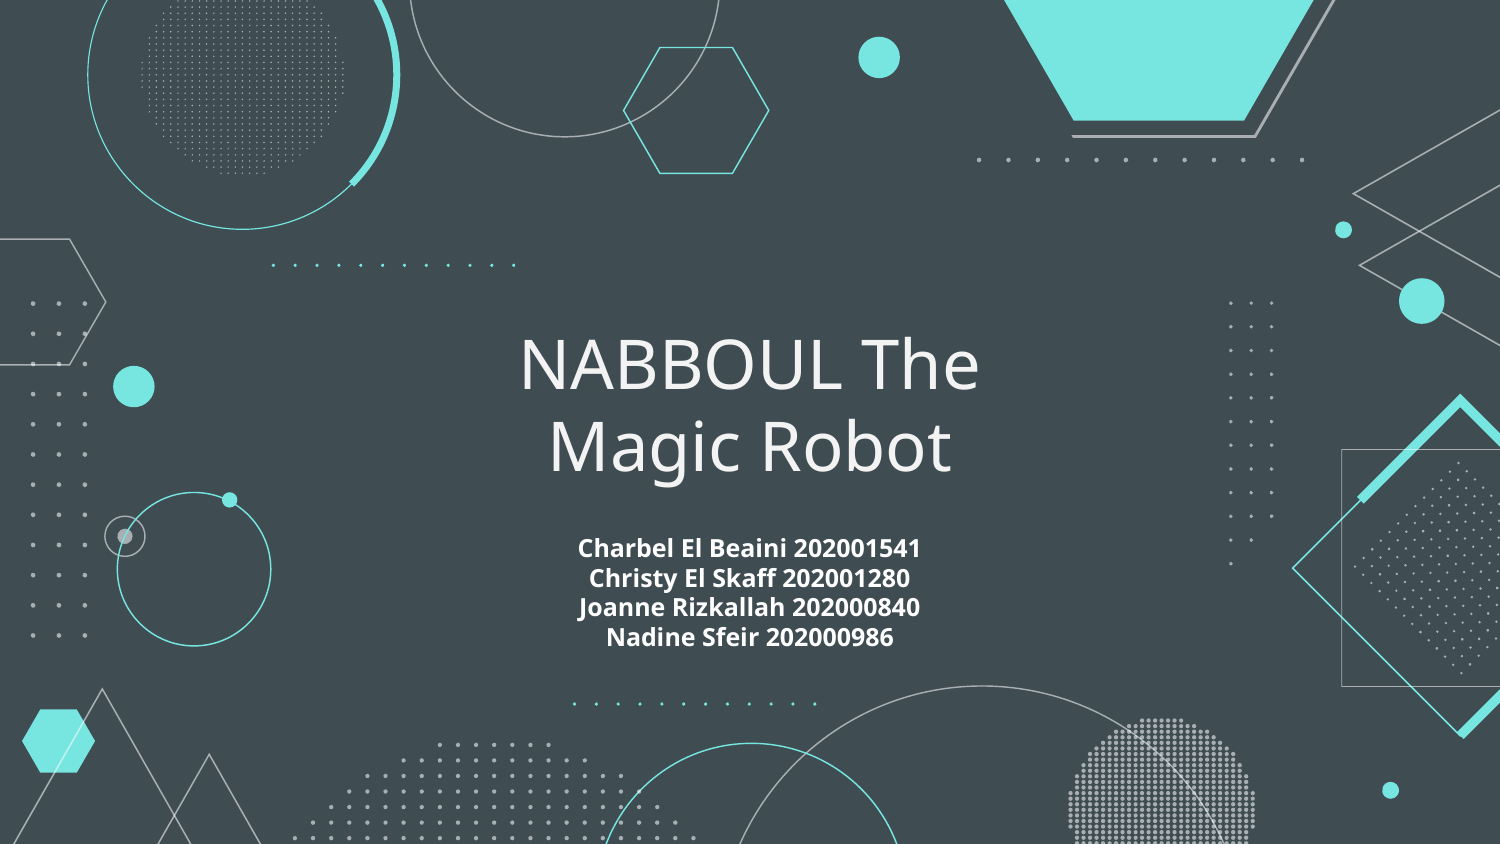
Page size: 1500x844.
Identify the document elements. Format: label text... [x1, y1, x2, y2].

title NABBOUL The Magic Robot [450, 246, 1050, 517]
subtitle Charbel El Beaini 202001541 Christy El Skaff 202001280 Joanne Rizkallah 202000840 Nadine Sfeir 202000986 [278, 517, 1222, 629]
